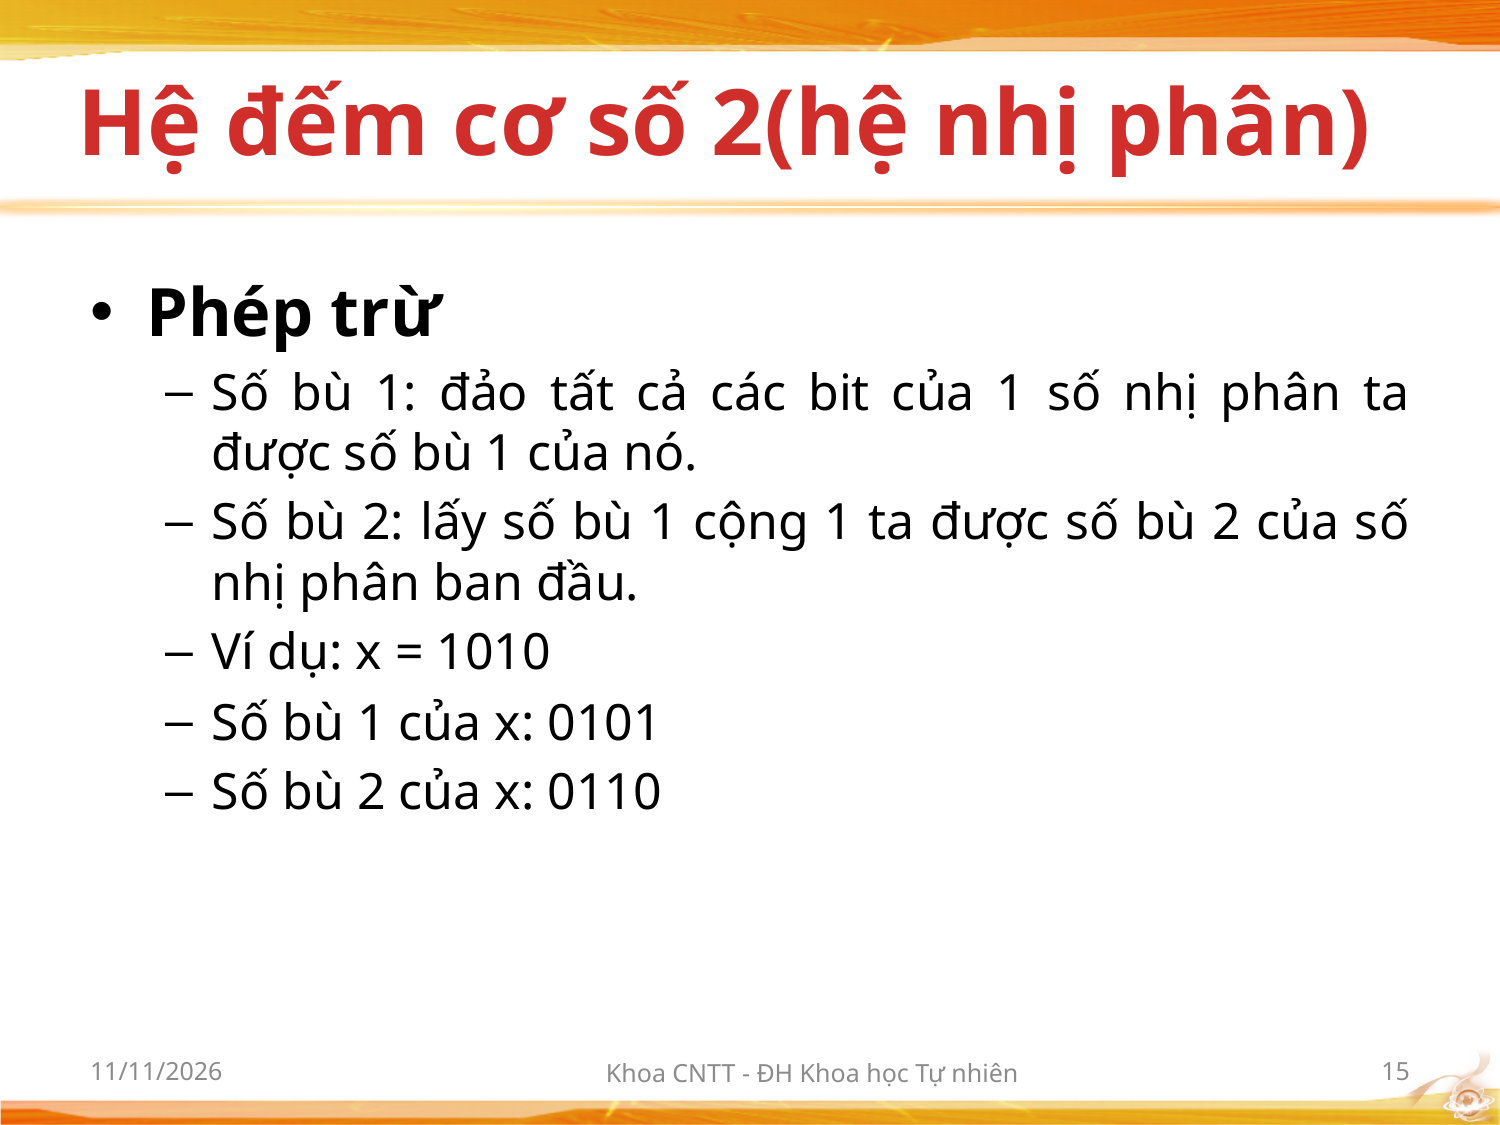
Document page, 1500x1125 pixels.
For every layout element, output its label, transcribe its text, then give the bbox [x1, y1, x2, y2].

picture [2, 1088, 1399, 1124]
title Hệ đếm cơ số 2(hệ nhị phân) [62, 24, 1475, 213]
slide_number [75, 1042, 238, 1103]
picture [0, 0, 1500, 63]
slide_number 15 [1337, 1042, 1425, 1103]
footer Khoa CNTT - ĐH Khoa học Tự nhiên [312, 1042, 1313, 1103]
list Phép trừ Số bù 1: đảo tất cả các bit của 1 số nhị phân ta được số bù 1 của nó. Số bù 2: lấy số bù 1 cộng 1 ta được số bù 2 của số nhị phân ban đầu. Ví dụ: x = 1010 Số bù 1 của x: 0101 Số bù 2 của x: 0110 [75, 262, 1425, 1005]
